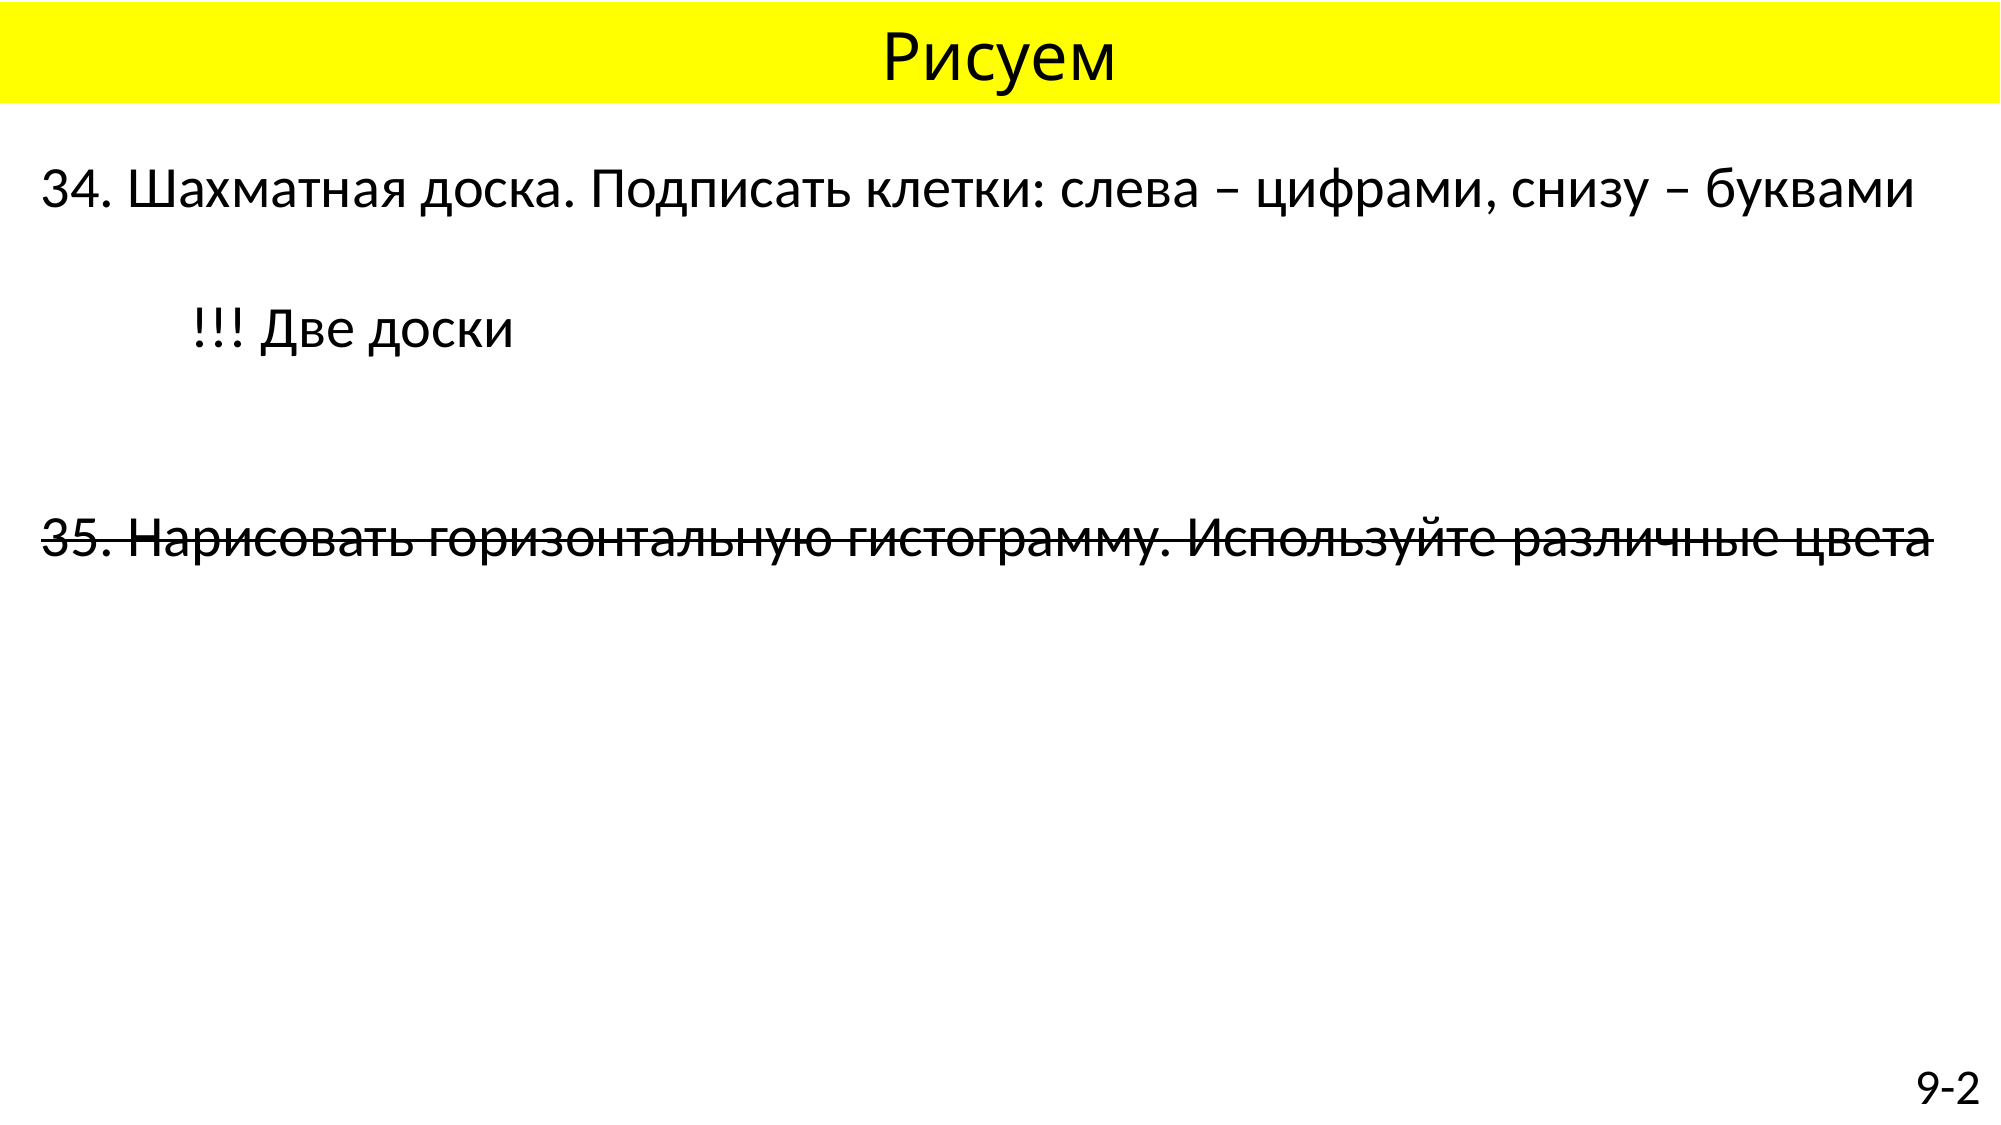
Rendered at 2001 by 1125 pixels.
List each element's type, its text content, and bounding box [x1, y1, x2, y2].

text_box 34. Шахматная доска. Подписать клетки: слева – цифрами, снизу – буквами !!! Две доски 35. Нарисовать горизонтальную гистограмму. Используйте различные цвета [25, 141, 1959, 646]
title Рисуем [0, 2, 2000, 103]
text_box 9-2 [1729, 1047, 1996, 1123]
